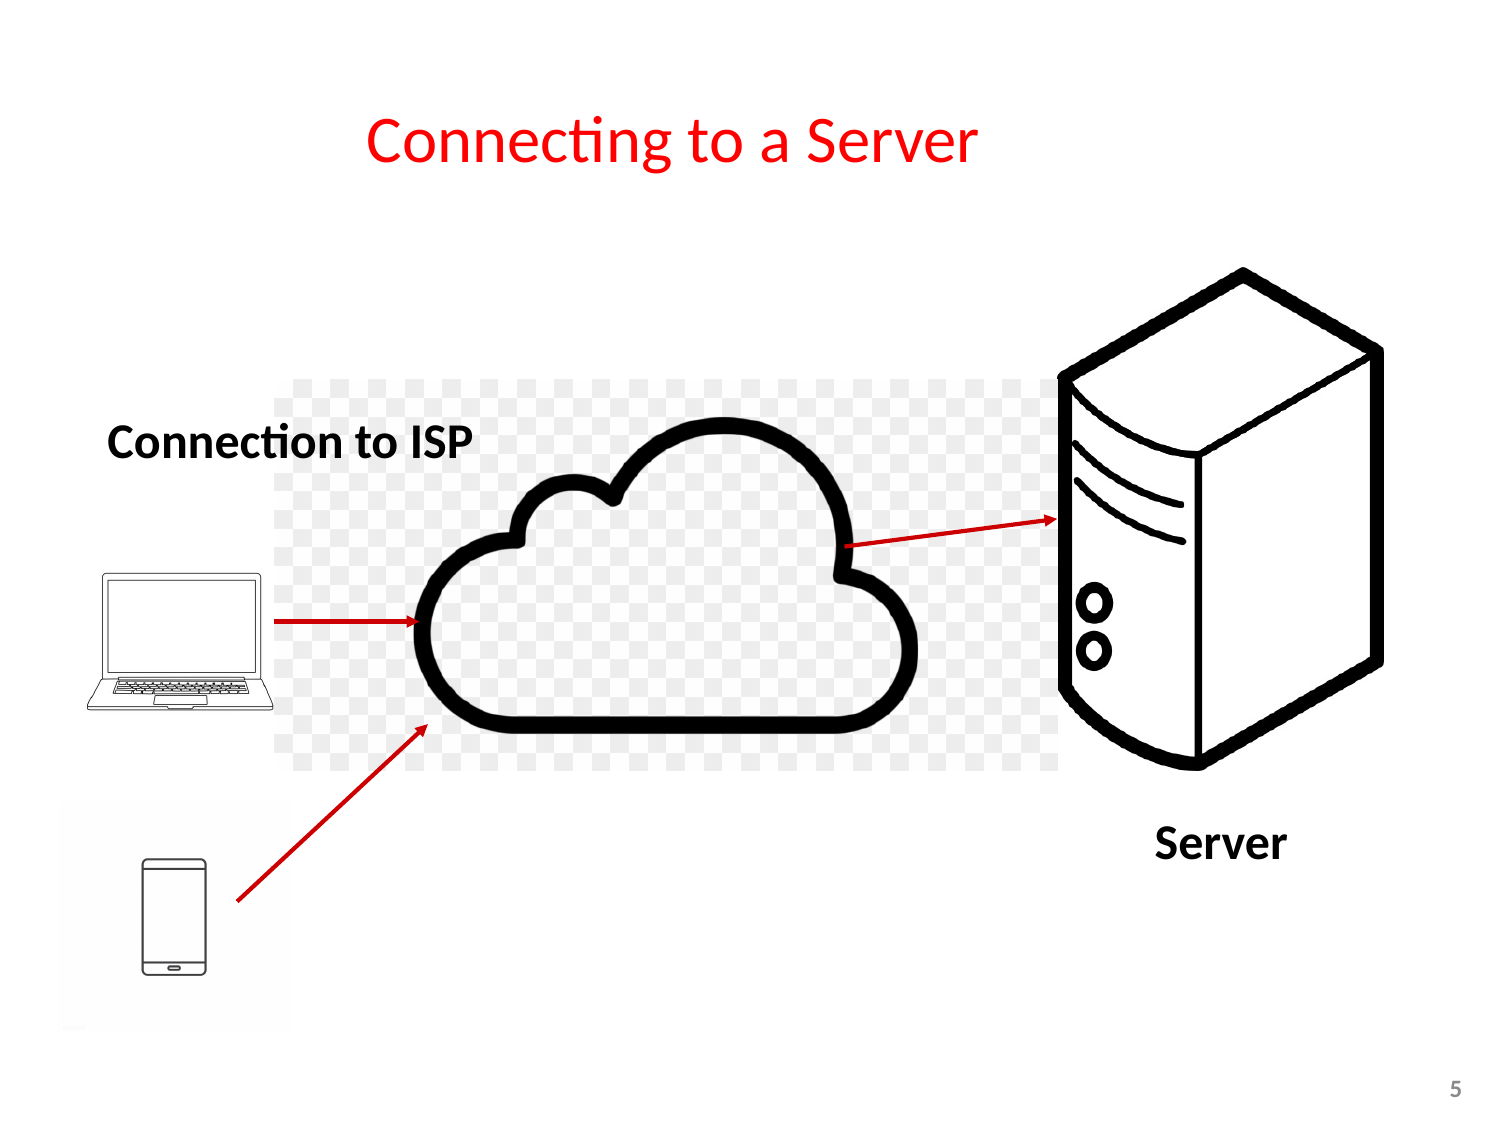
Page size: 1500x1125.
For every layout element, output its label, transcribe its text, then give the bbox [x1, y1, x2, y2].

title Connecting to a Server [58, 72, 1304, 198]
picture [58, 801, 290, 1034]
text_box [236, 723, 429, 902]
text_box Connection to ISP [92, 401, 269, 477]
text_box Server [1139, 801, 1304, 877]
picture [40, 266, 1384, 771]
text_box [844, 518, 1058, 547]
